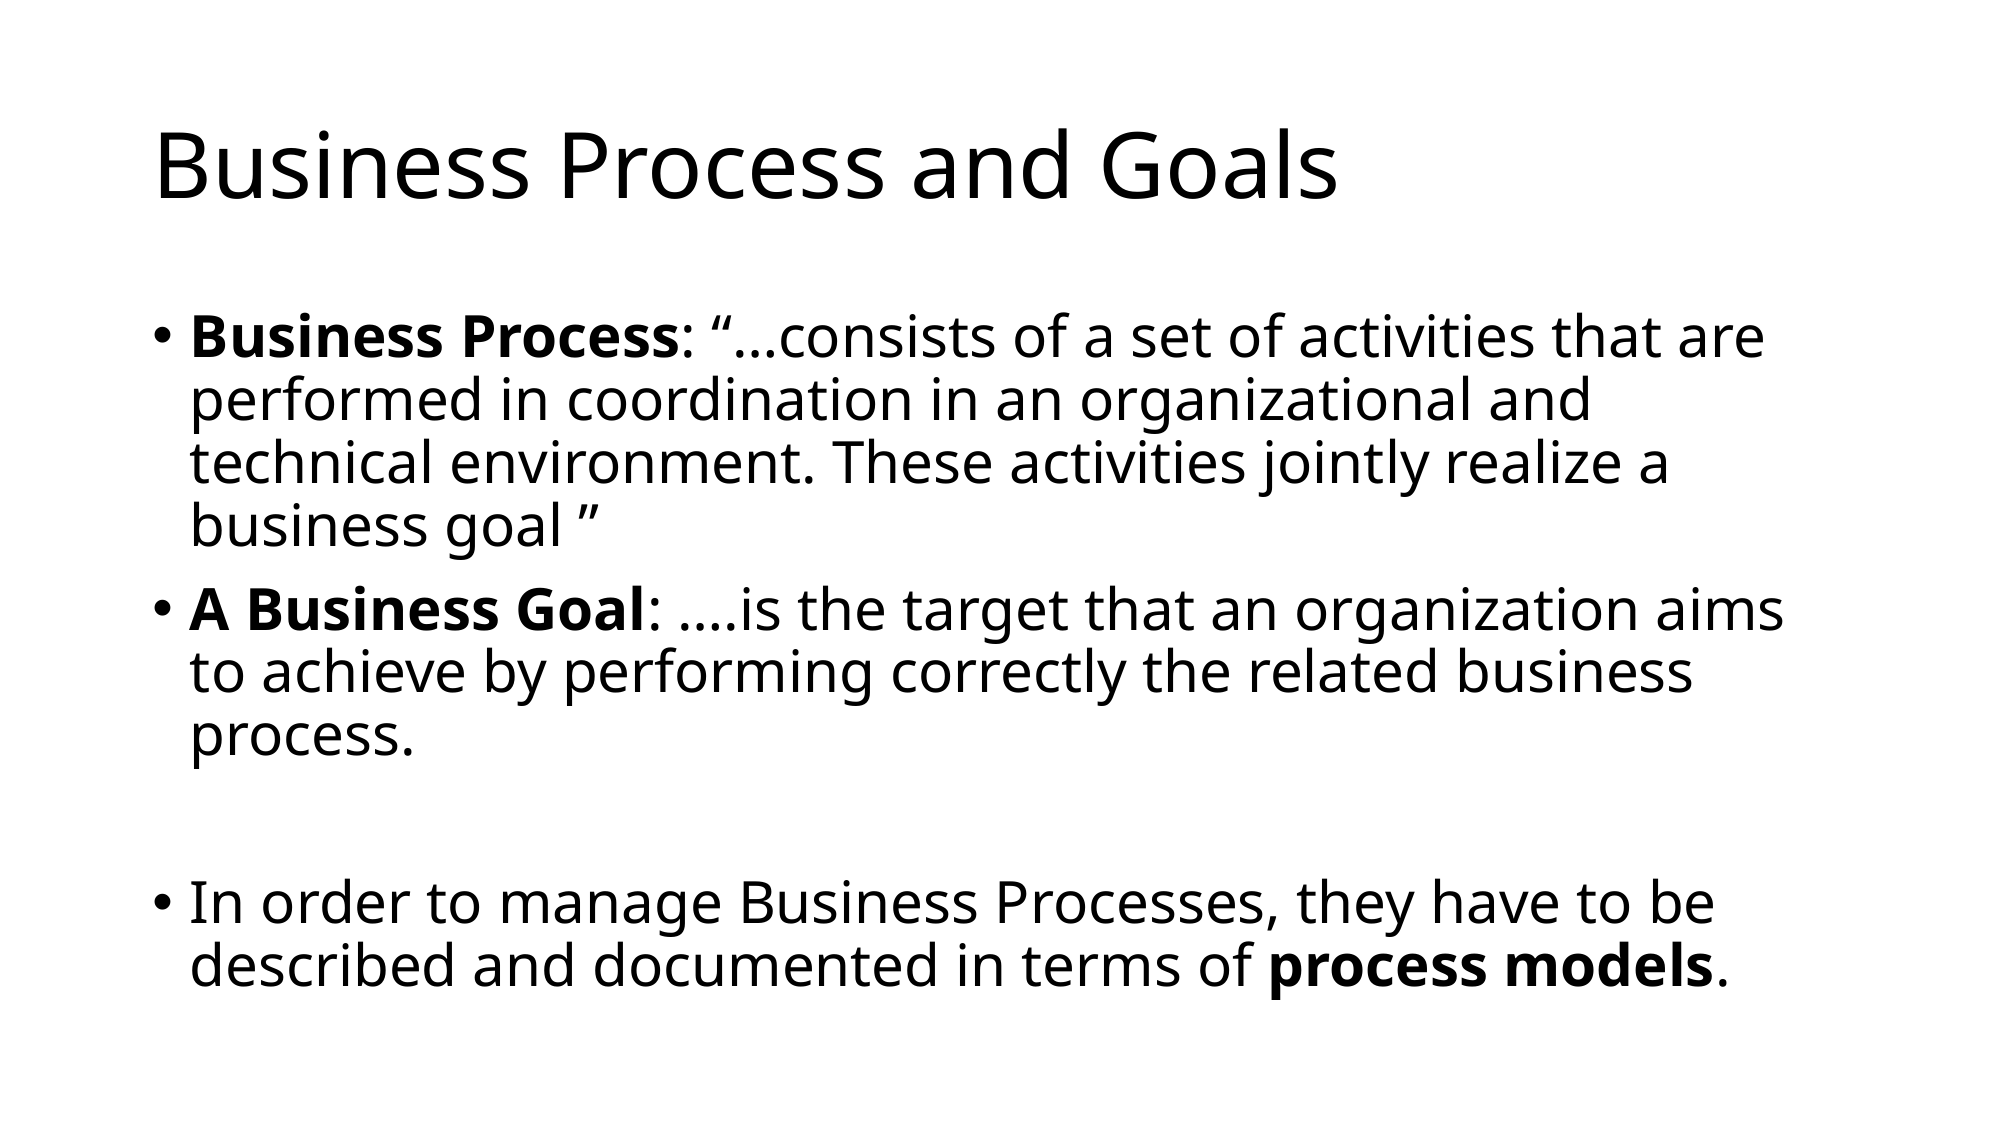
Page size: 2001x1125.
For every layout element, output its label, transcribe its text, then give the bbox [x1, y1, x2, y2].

title Business Process and Goals [137, 59, 1863, 278]
list Business Process: “…consists of a set of activities that are performed in coordination in an organizational and technical environment. These activities jointly realize a business goal ” A Business Goal: ….is the target that an organization aims to achieve by performing correctly the related business process. In order to manage Business Processes, they have to be described and documented in terms of process models. [137, 299, 1863, 1014]
